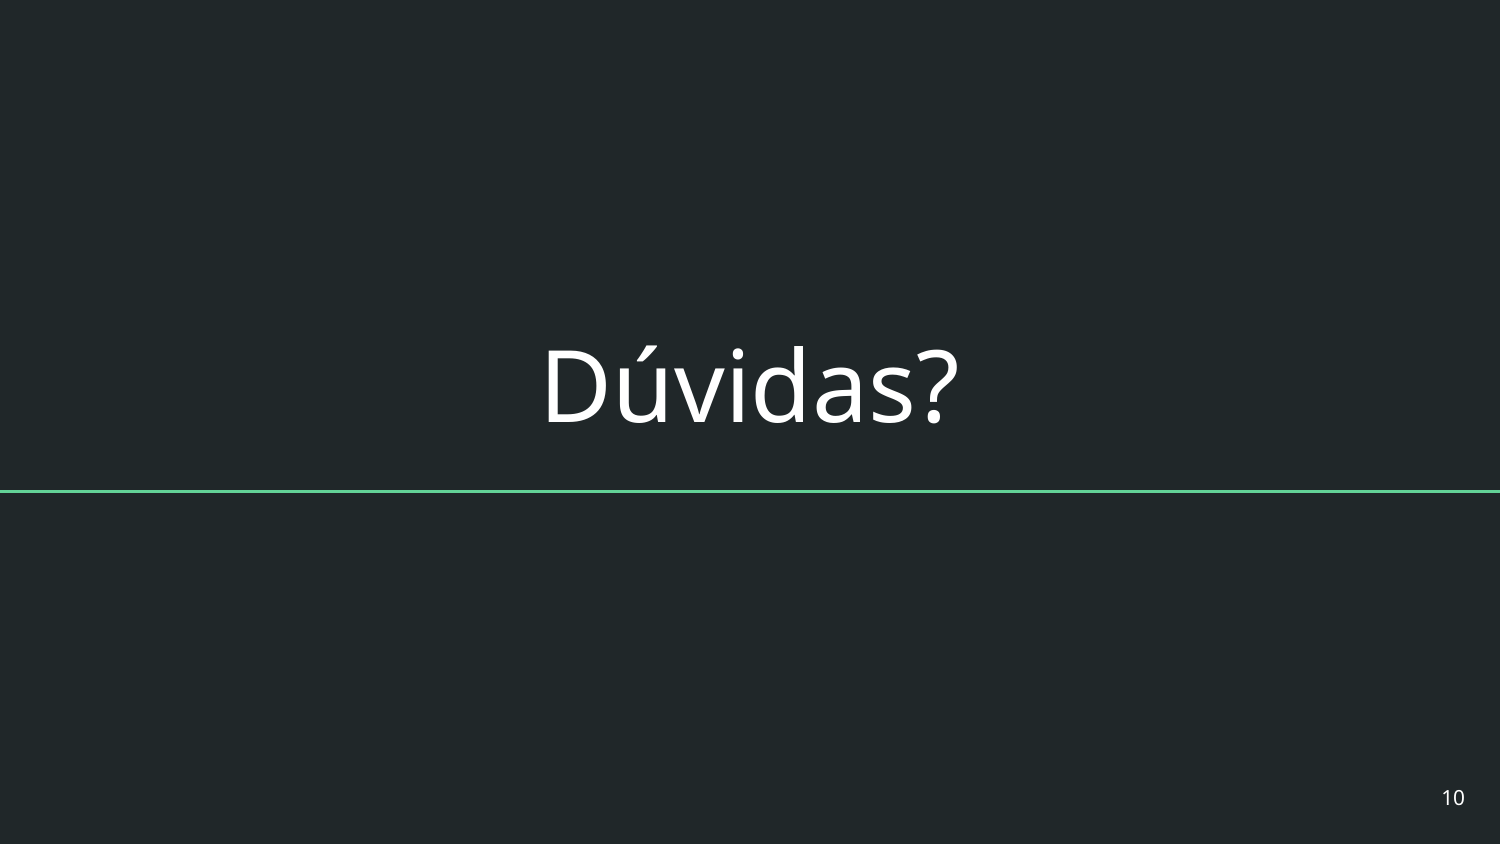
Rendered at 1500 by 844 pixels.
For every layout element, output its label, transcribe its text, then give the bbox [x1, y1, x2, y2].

slide_number ‹#› [1389, 764, 1480, 830]
title Dúvidas? [83, 206, 1417, 467]
